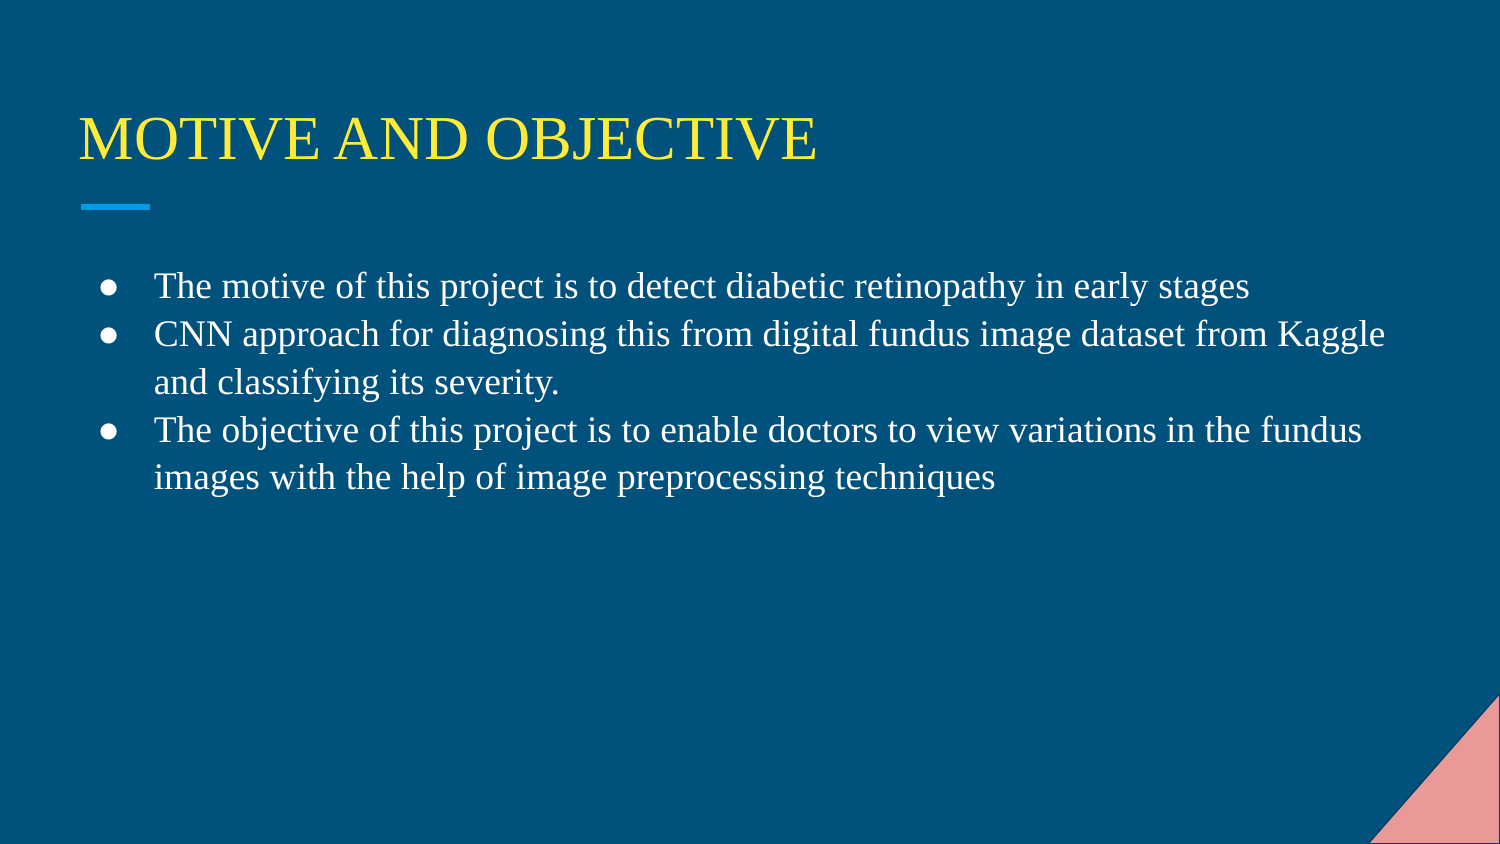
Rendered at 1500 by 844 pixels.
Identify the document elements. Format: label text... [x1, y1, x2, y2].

text_box [1368, 692, 1500, 844]
title MOTIVE AND OBJECTIVE [63, 75, 1437, 188]
list The motive of this project is to detect diabetic retinopathy in early stages CNN approach for diagnosing this from digital fundus image dataset from Kaggle and classifying its severity. The objective of this project is to enable doctors to view variations in the fundus images with the help of image preprocessing techniques [63, 244, 1437, 750]
